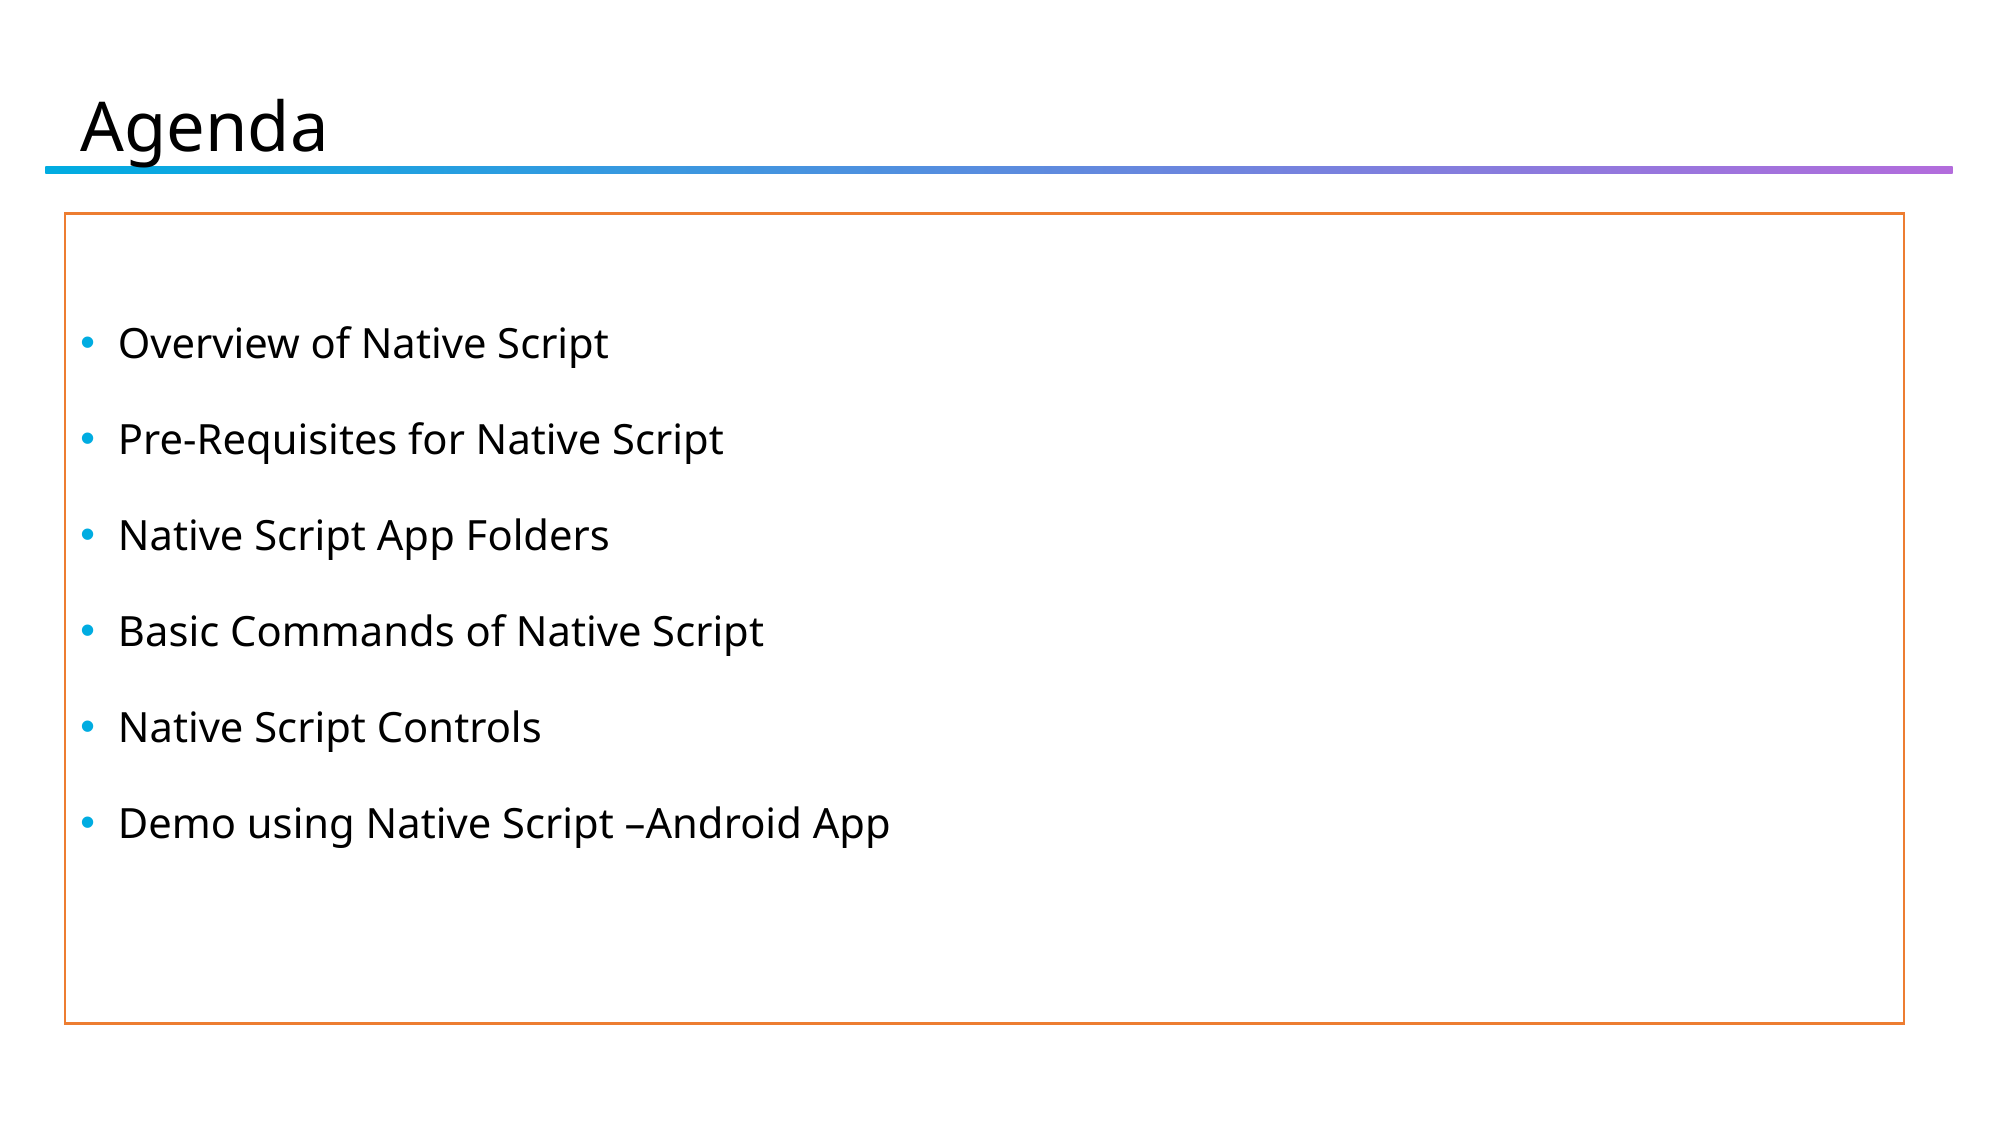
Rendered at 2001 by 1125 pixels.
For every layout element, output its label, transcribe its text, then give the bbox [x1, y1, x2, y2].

list Overview of Native Script Pre-Requisites for Native Script Native Script App Folders Basic Commands of Native Script Native Script Controls Demo using Native Script –Android App [64, 212, 1905, 1025]
title Agenda [65, 84, 1768, 175]
